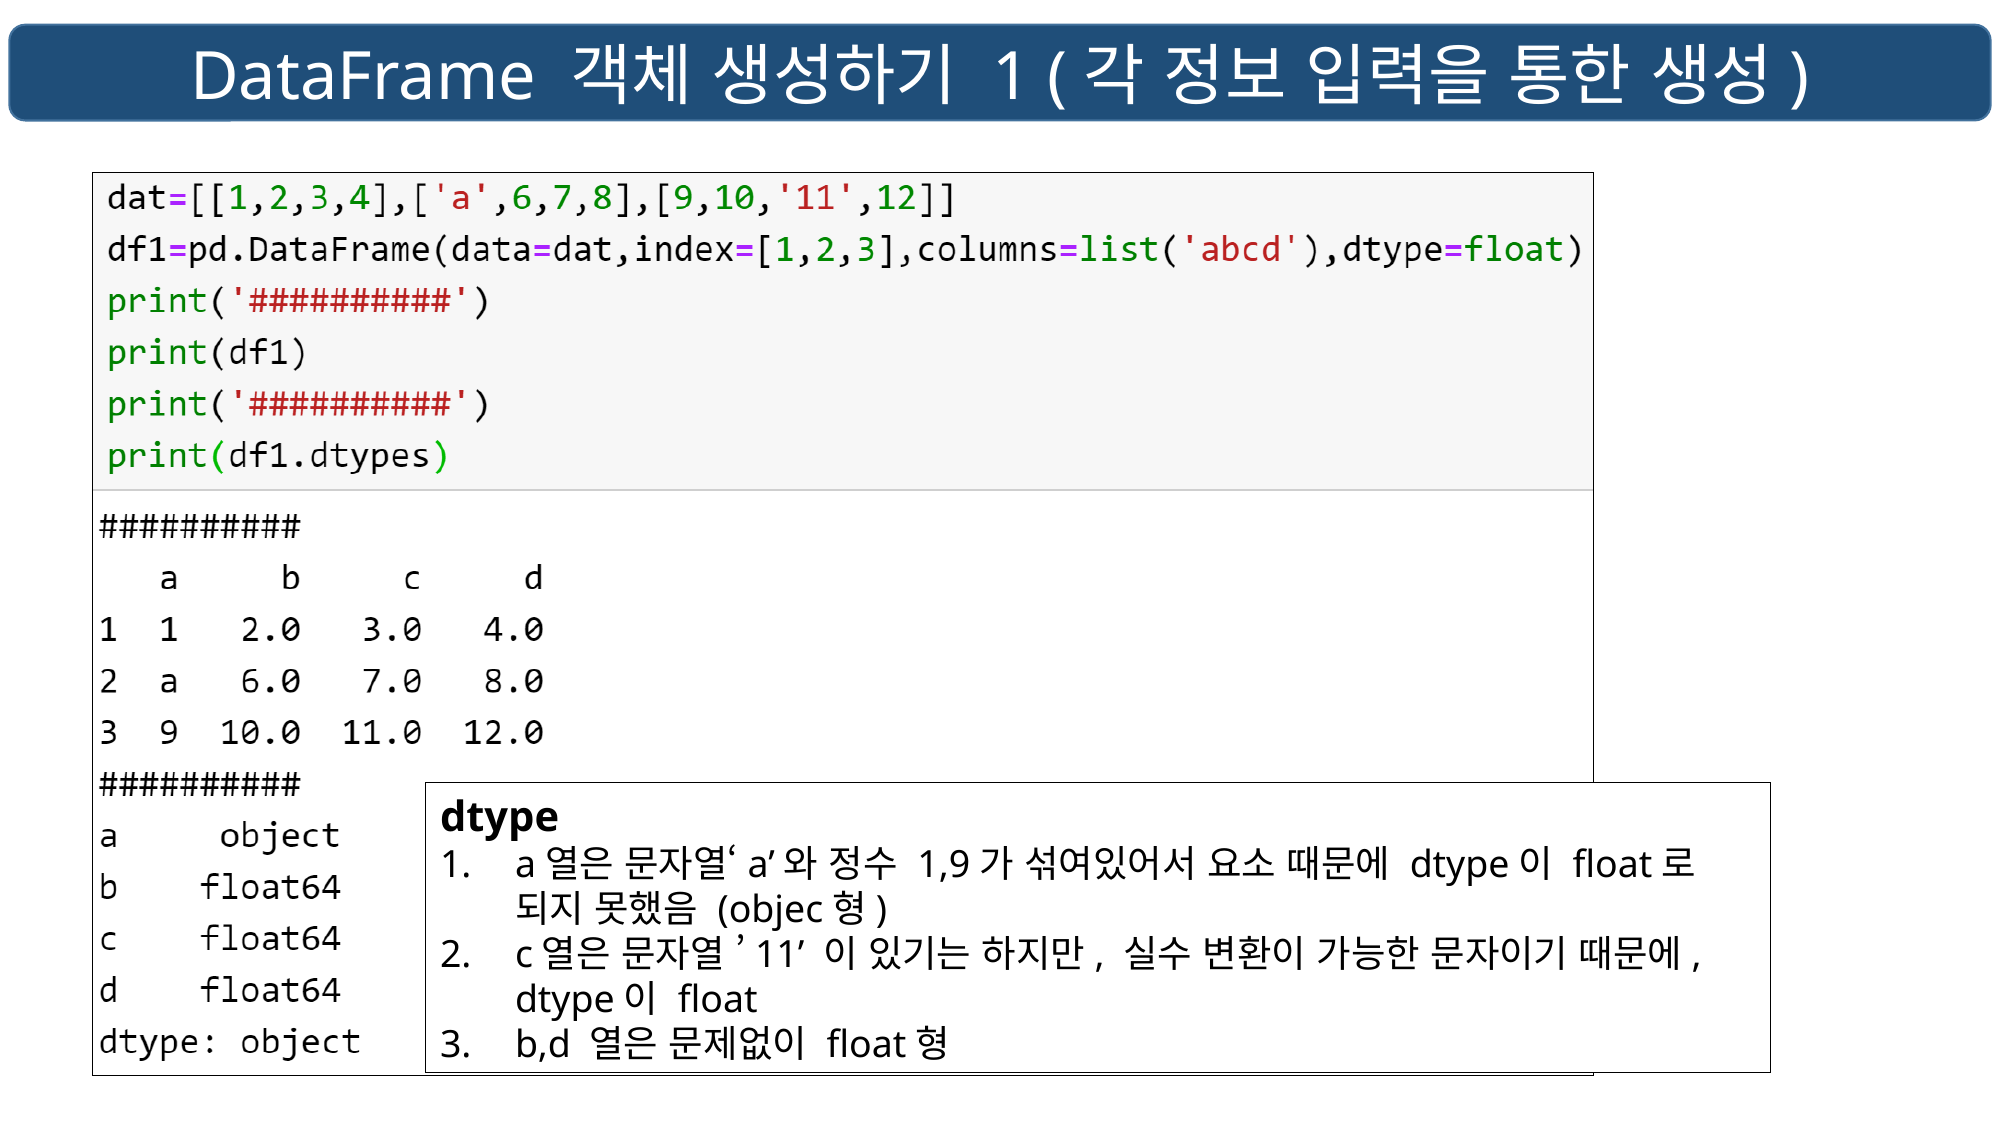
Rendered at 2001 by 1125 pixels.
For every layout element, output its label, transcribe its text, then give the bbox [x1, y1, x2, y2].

text_box DataFrame 객체 생성하기 1 (각 정보 입력을 통한 생성) [8, 23, 1992, 122]
text_box dtype a열은 문자열‘a’와 정수 1,9가 섞여있어서 요소 때문에 dtype이 float로 되지 못했음 (objec형) c열은 문자열 ’11’ 이 있기는 하지만, 실수 변환이 가능한 문자이기 때문에, dtype이 float b,d 열은 문제없이 float형 [1594, 782, 1771, 1073]
picture [92, 172, 1594, 1076]
